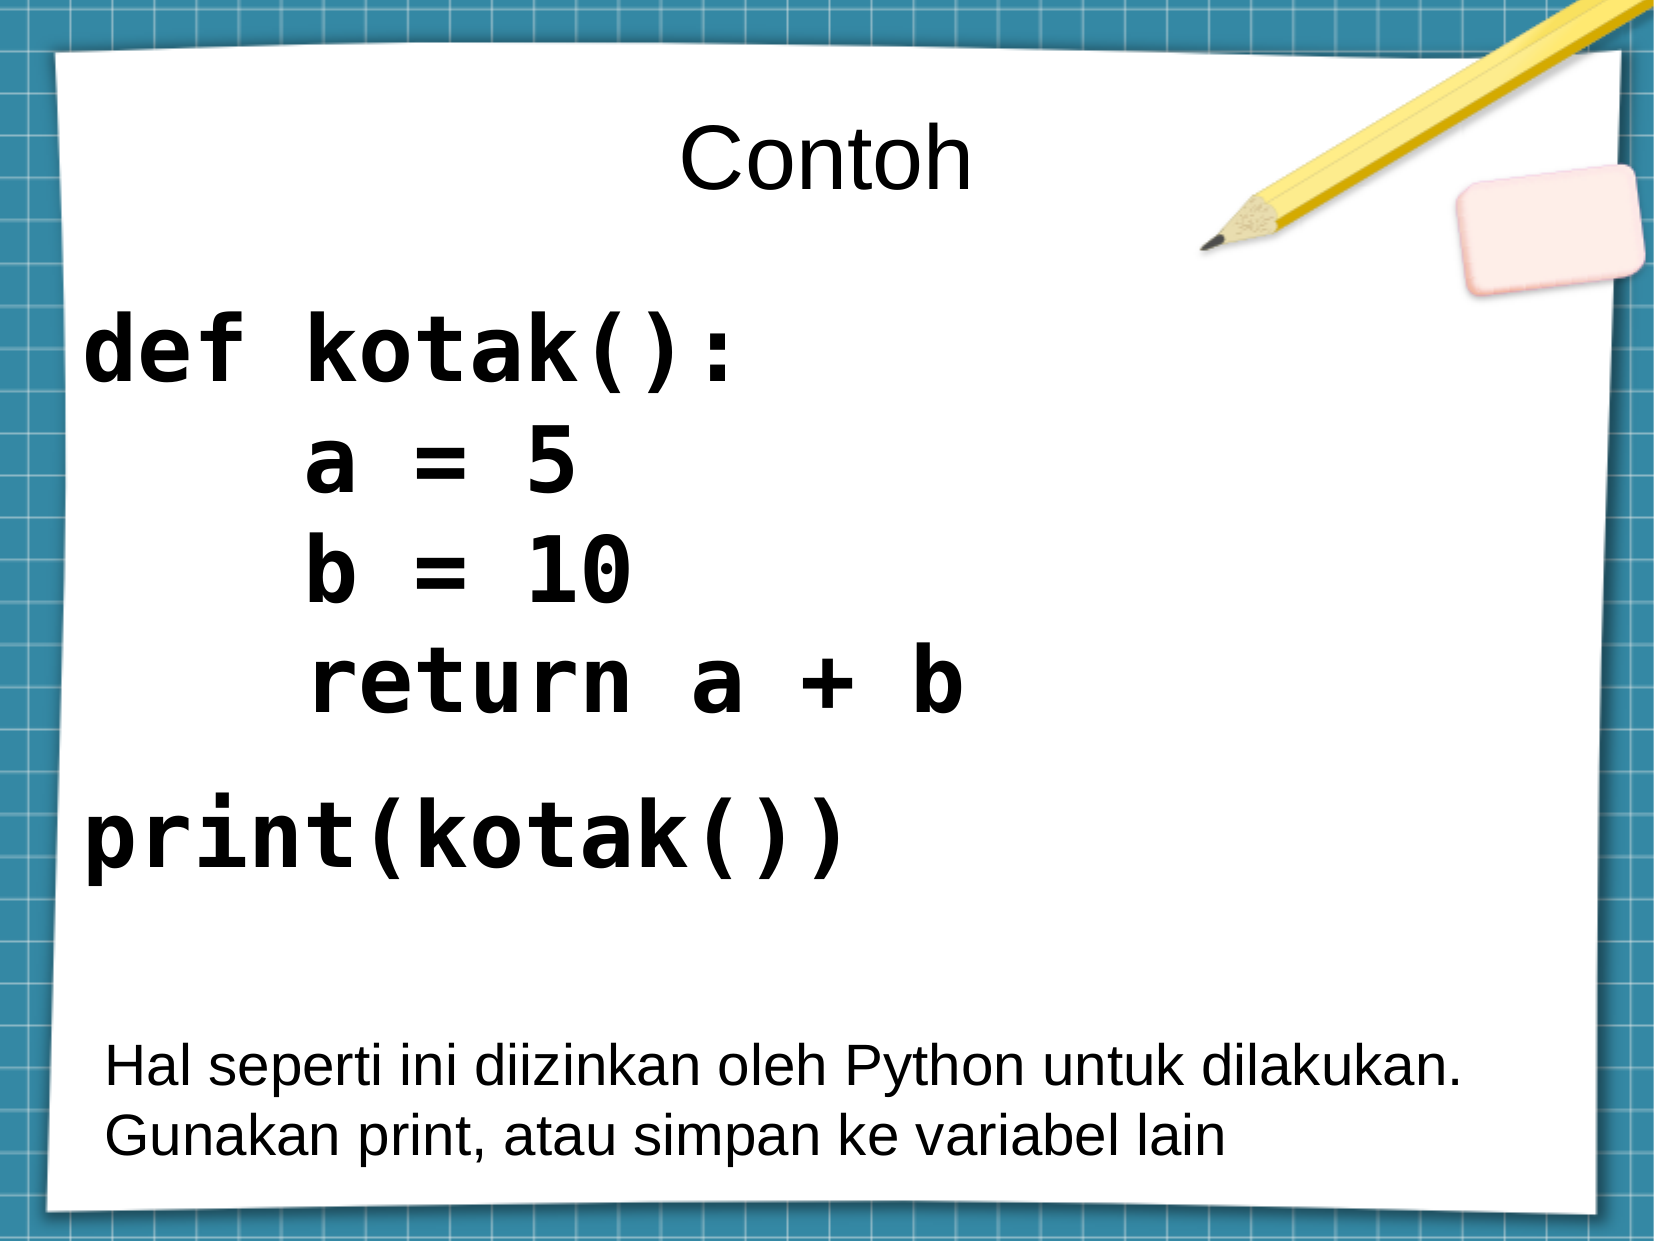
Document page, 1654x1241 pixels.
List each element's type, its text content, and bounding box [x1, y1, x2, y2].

text_box Contoh [82, 49, 1571, 257]
text_box def kotak(): a = 5 b = 10 return a + b print(kotak()) [82, 290, 1571, 1010]
picture [0, 0, 1654, 1241]
text_box Hal seperti ini diizinkan oleh Python untuk dilakukan. Gunakan print, atau simpan ke variabel lain [89, 1020, 1515, 1165]
